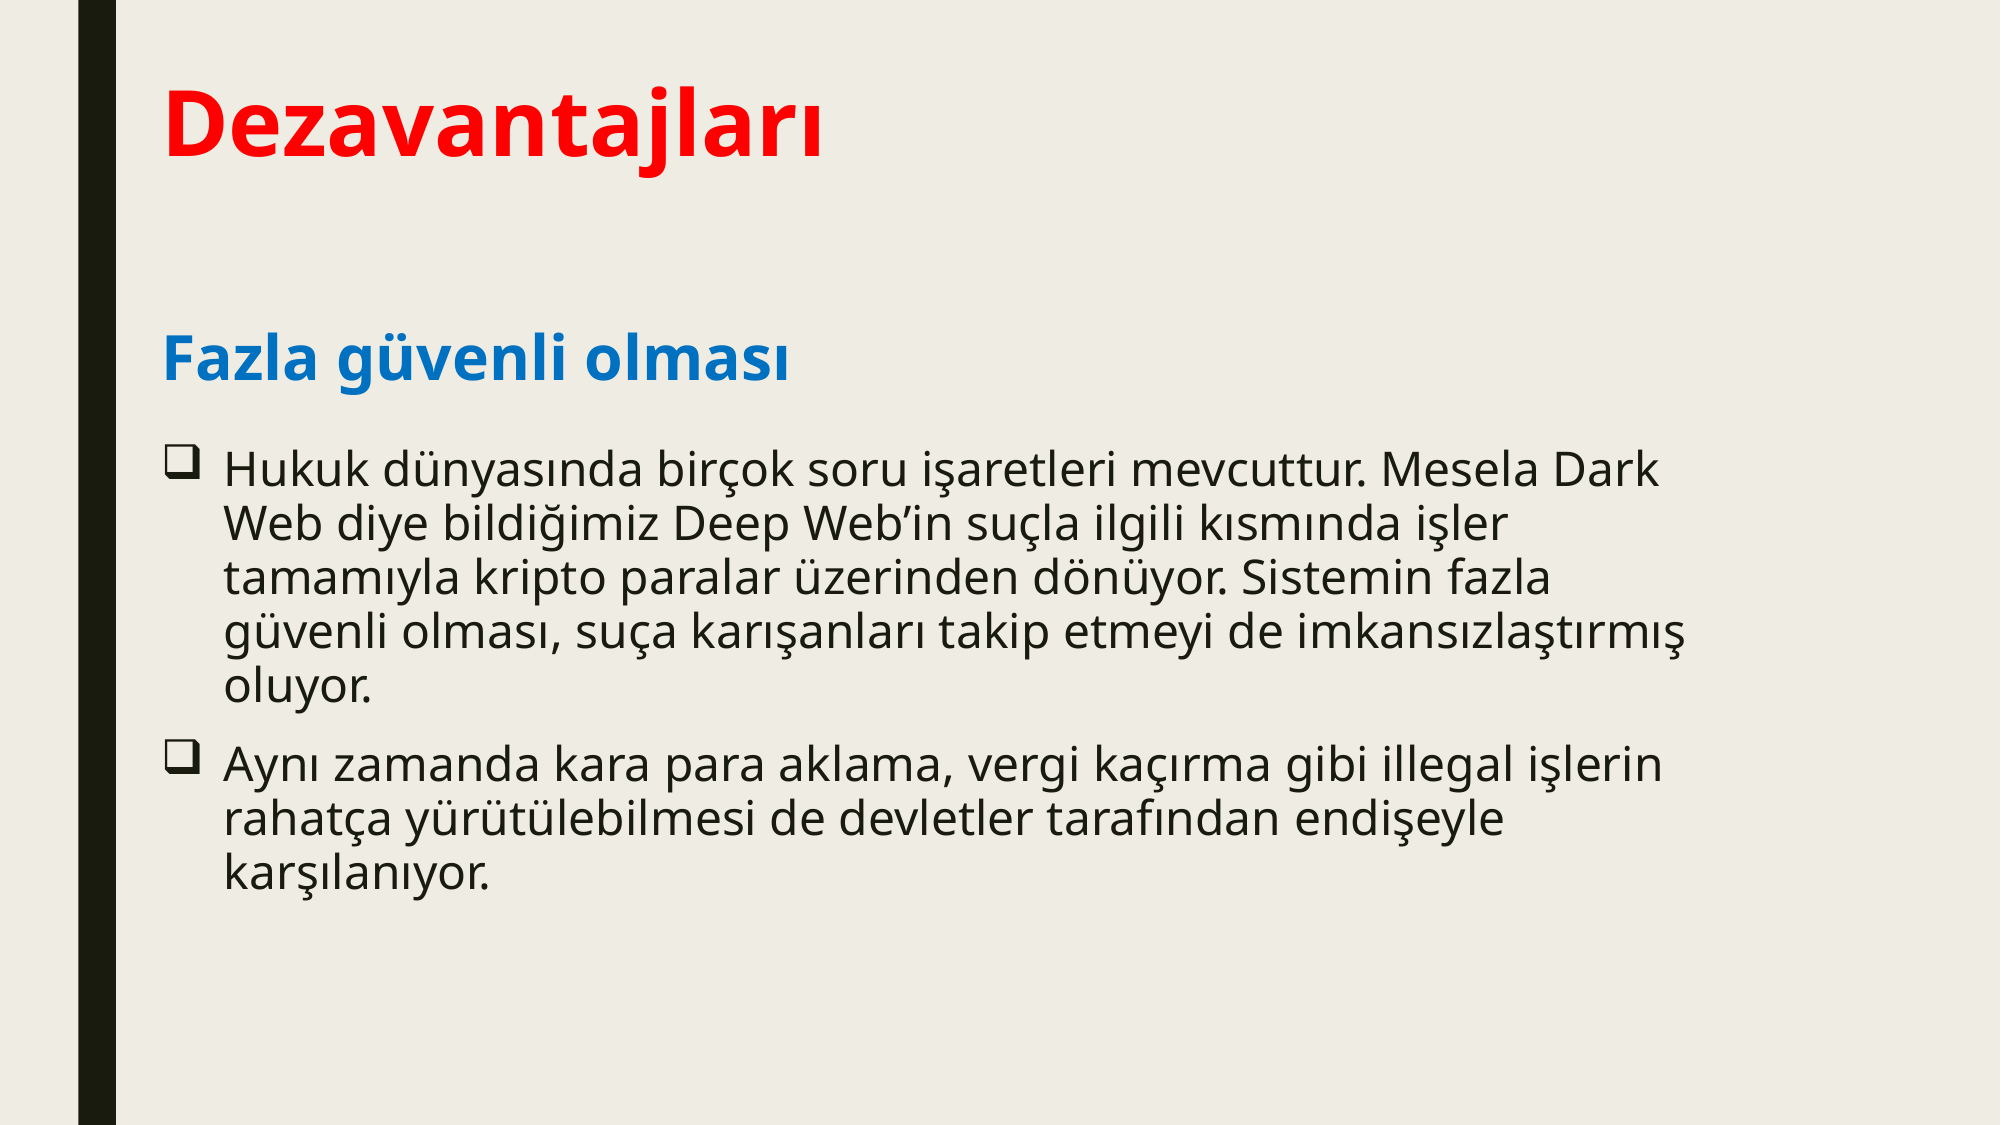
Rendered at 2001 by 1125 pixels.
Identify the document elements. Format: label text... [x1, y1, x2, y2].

list Hukuk dünyasında birçok soru işaretleri mevcuttur. Mesela Dark Web diye bildiğimiz Deep Web’in suçla ilgili kısmında işler tamamıyla kripto paralar üzerinden dönüyor. Sistemin fazla güvenli olması, suça karışanları takip etmeyi de imkansızlaştırmış oluyor. Aynı zamanda kara para aklama, vergi kaçırma gibi illegal işlerin rahatça yürütülebilmesi de devletler tarafından endişeyle karşılanıyor. [146, 436, 1721, 865]
title Dezavantajları [146, 70, 1721, 194]
text_box Fazla güvenli olması [145, 319, 1721, 436]
